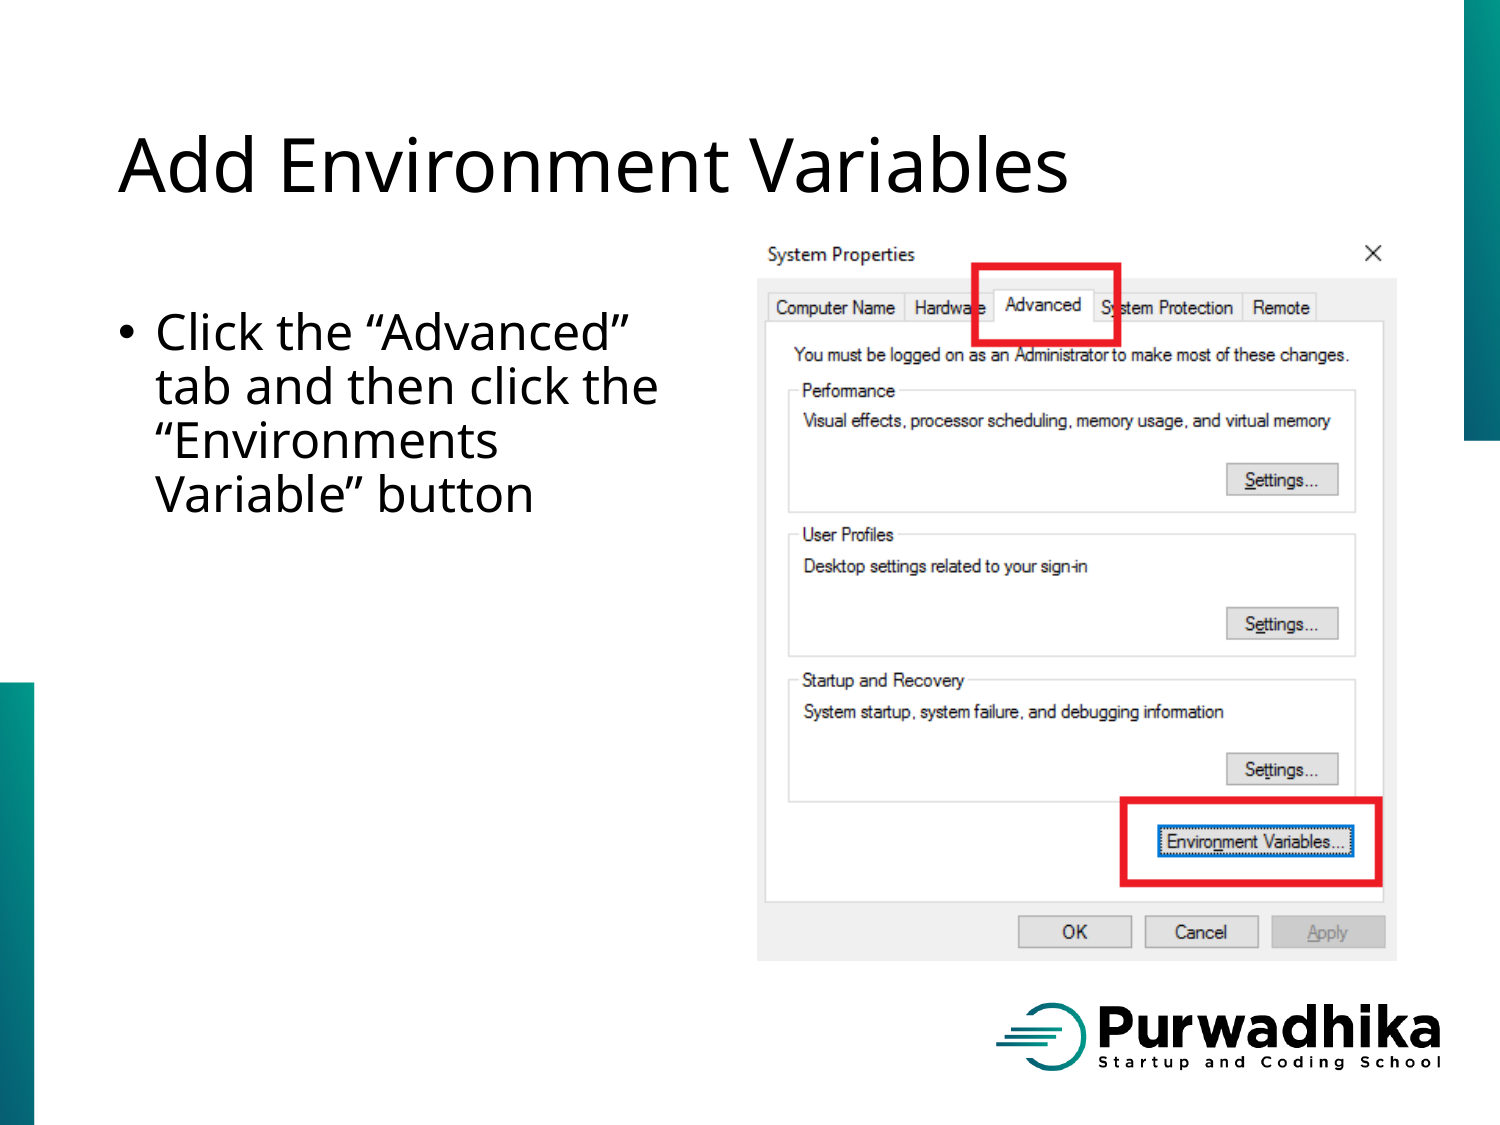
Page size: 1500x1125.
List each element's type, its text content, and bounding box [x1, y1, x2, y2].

picture [0, 0, 1500, 1125]
list Click the “Advanced” tab and then click the “Environments Variable” button [103, 299, 711, 984]
title Add Environment Variables [103, 59, 1397, 278]
